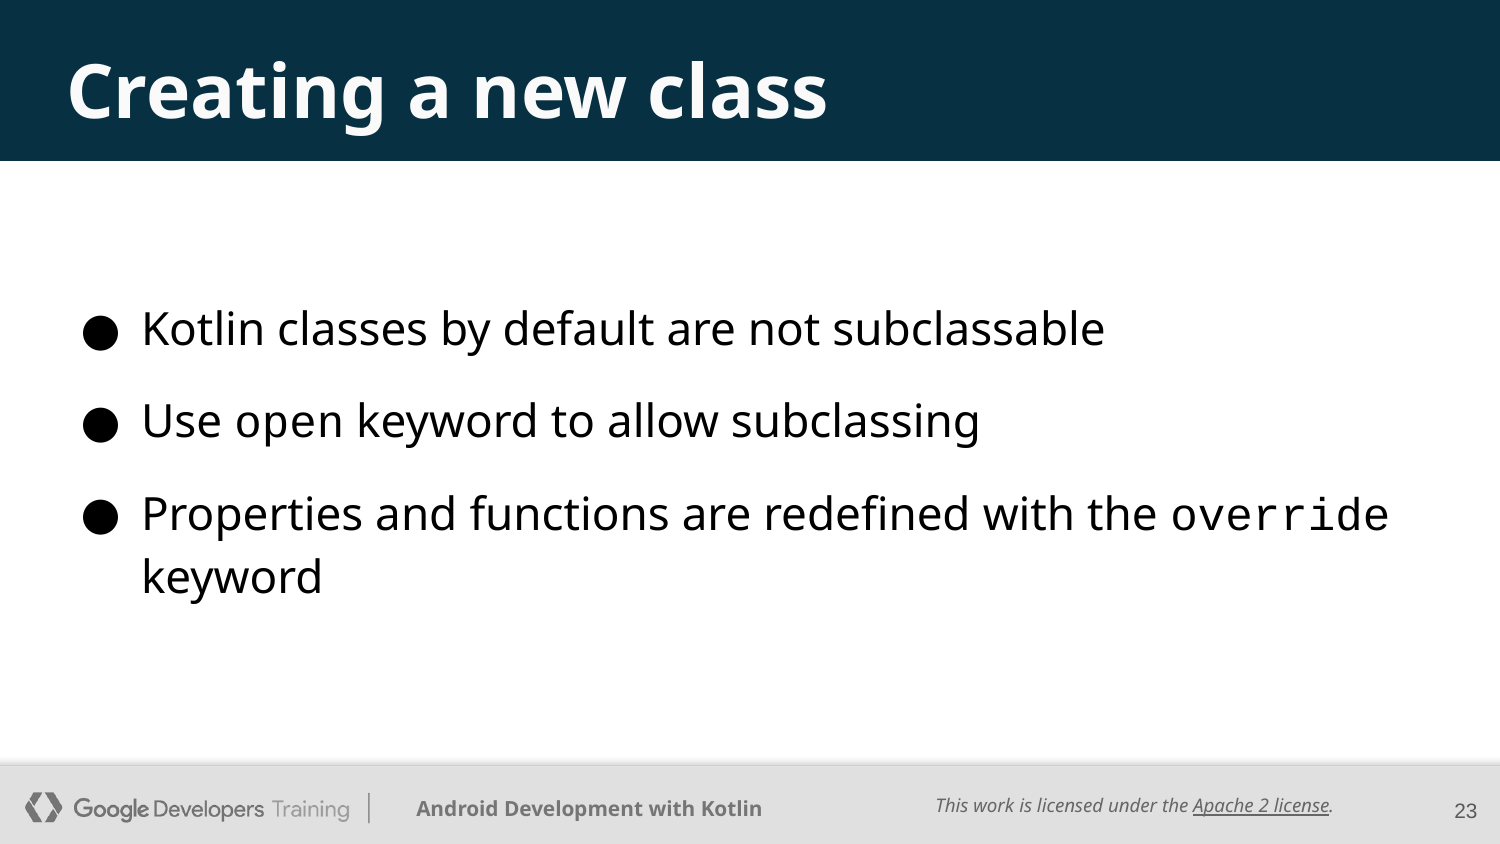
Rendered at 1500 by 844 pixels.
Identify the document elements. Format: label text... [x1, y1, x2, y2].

title Creating a new class [51, 28, 1449, 122]
picture [0, 161, 1500, 844]
list Kotlin classes by default are not subclassable Use open keyword to allow subclassing Properties and functions are redefined with the override keyword [51, 276, 1449, 600]
slide_number 23 [1402, 777, 1493, 842]
